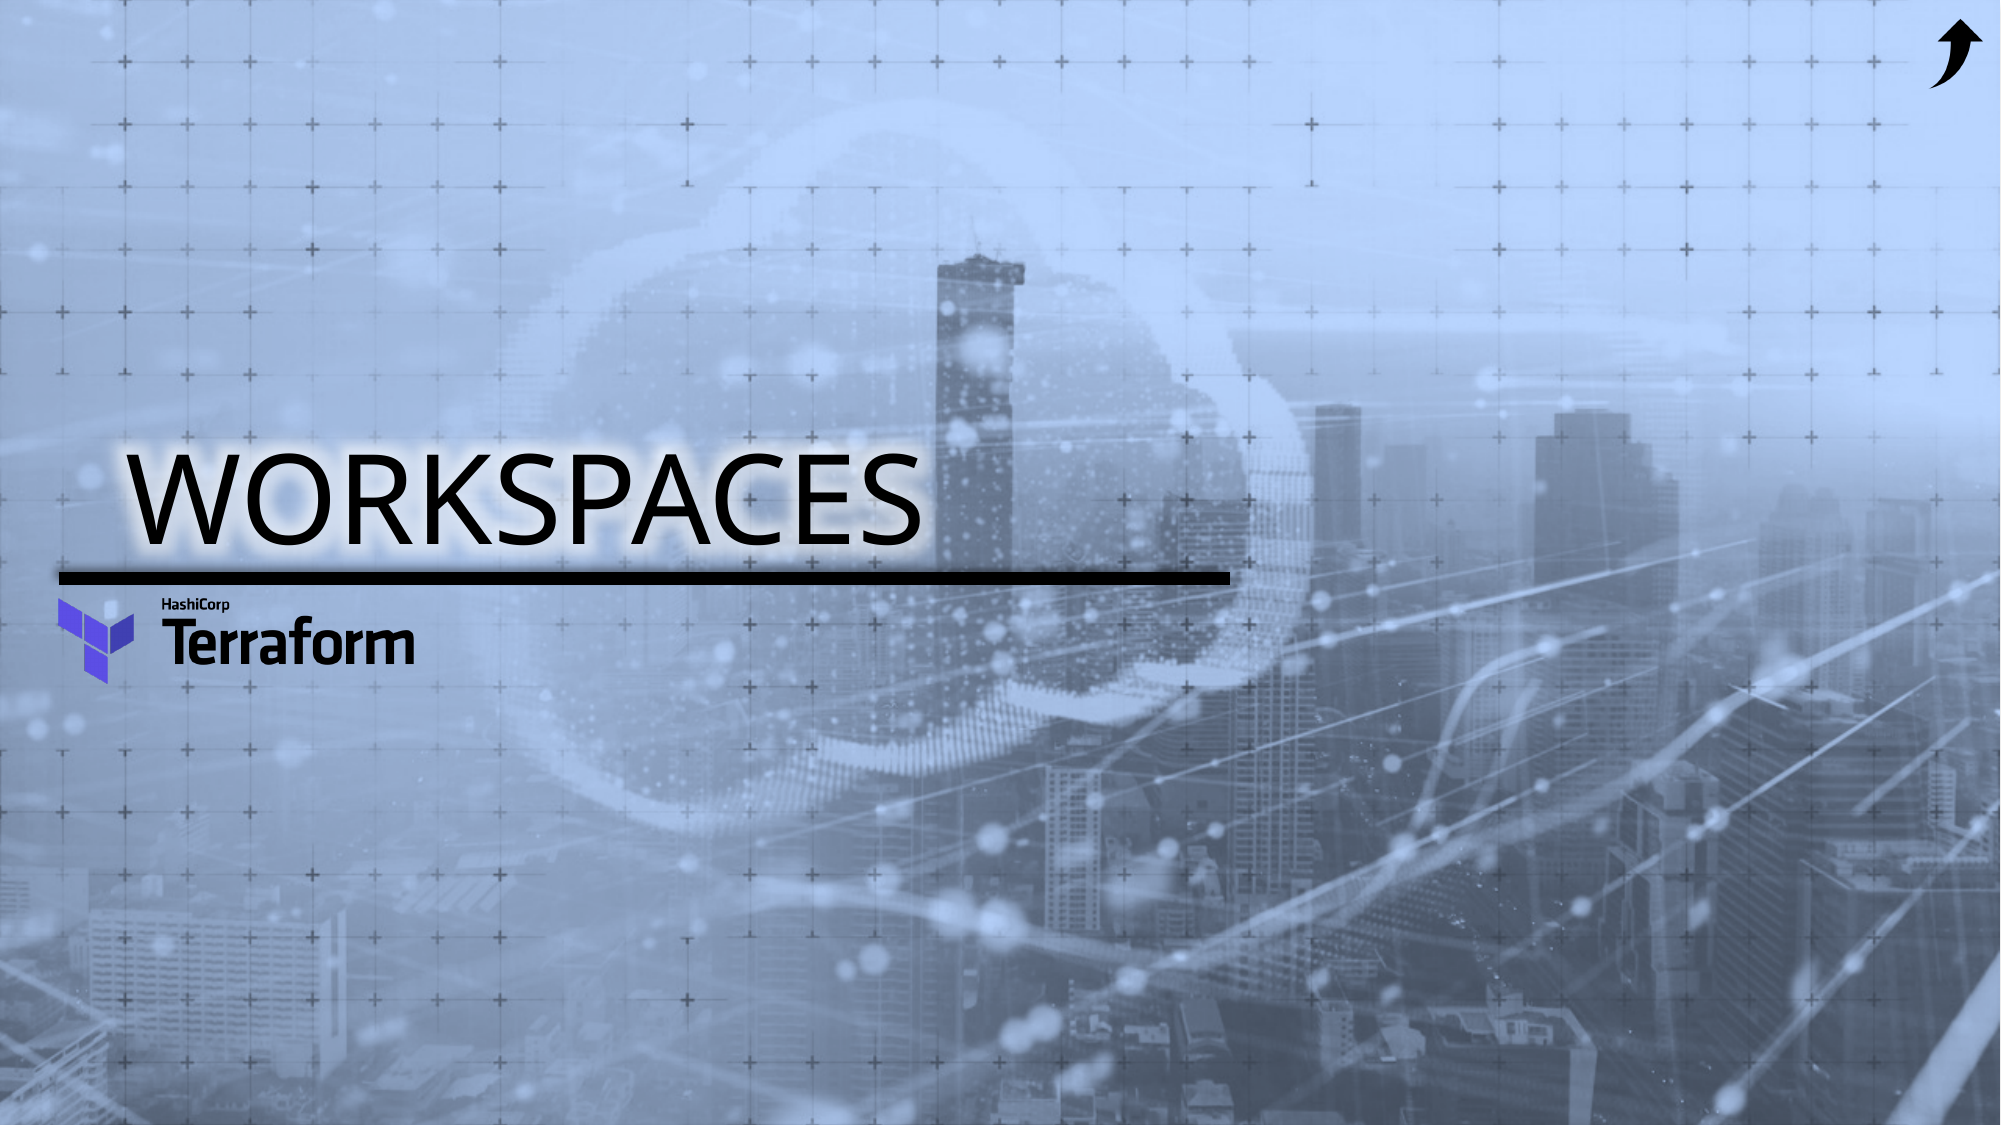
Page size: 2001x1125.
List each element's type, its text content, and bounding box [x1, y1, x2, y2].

picture [58, 598, 414, 684]
text_box WORKSPACES [125, 419, 927, 577]
picture [1909, 11, 2000, 102]
